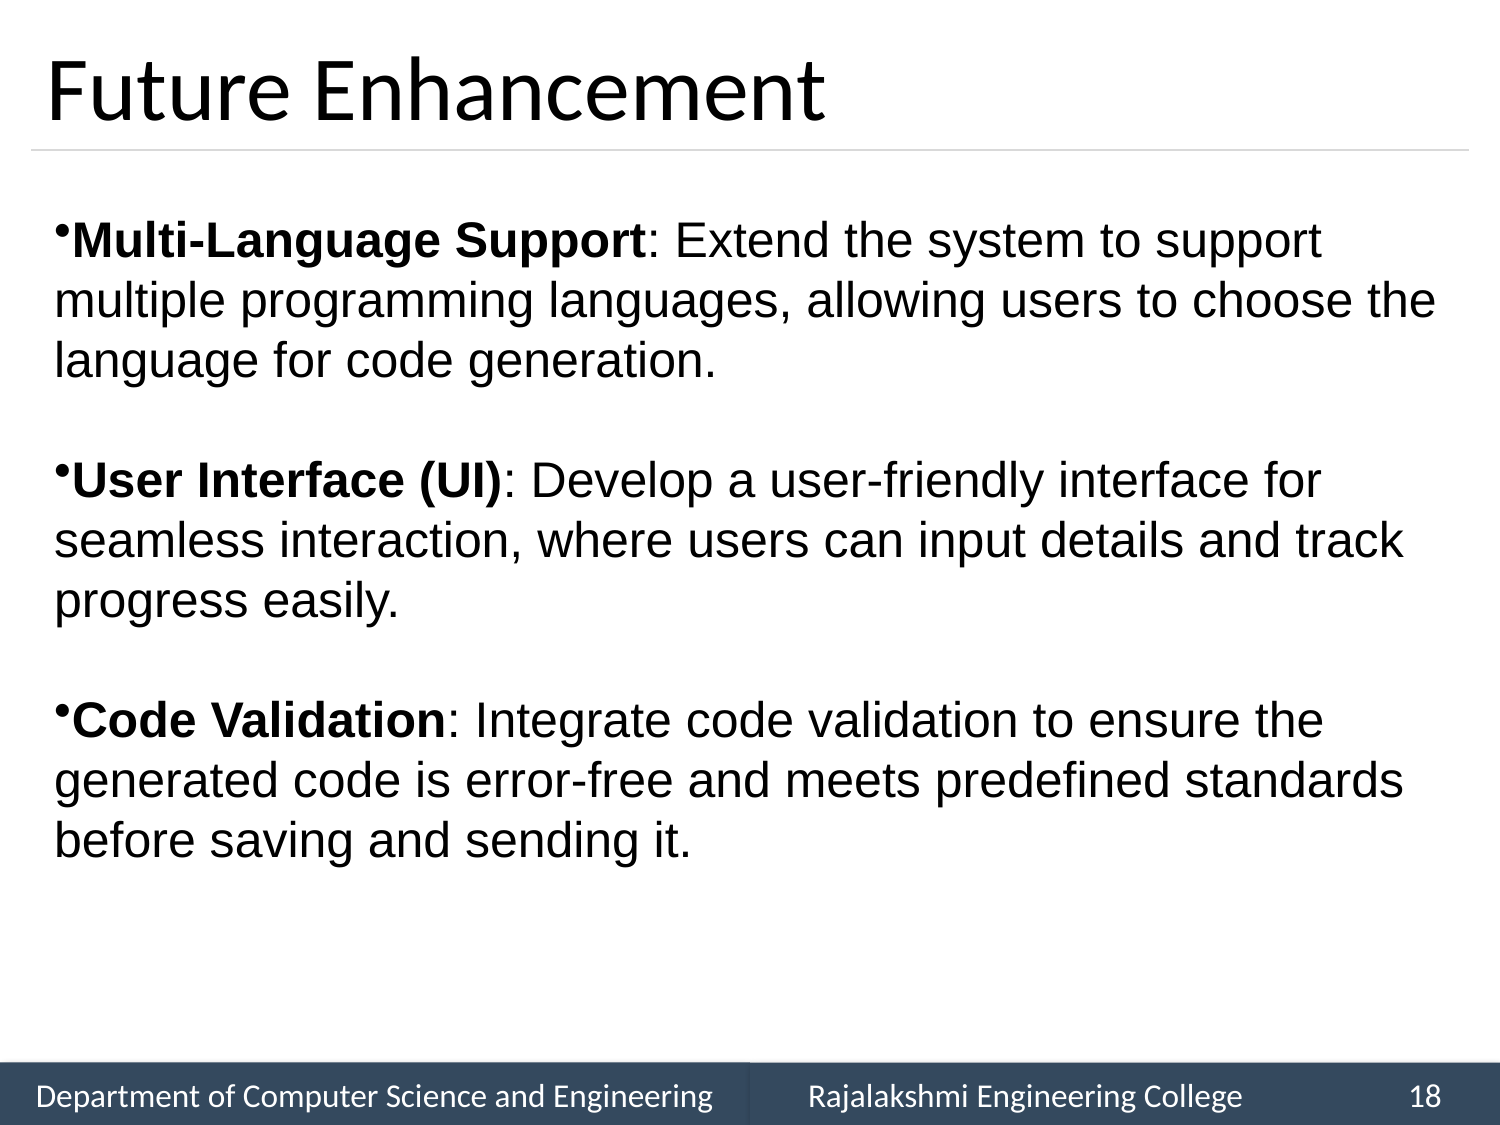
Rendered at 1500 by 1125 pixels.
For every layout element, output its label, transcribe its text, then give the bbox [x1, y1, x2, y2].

list Multi-Language Support: Extend the system to support multiple programming languages, allowing users to choose the language for code generation. User Interface (UI): Develop a user-friendly interface for seamless interaction, where users can input details and track progress easily. Code Validation: Integrate code validation to ensure the generated code is error-free and meets predefined standards before saving and sending it. [39, 199, 1461, 875]
title Future Enhancement [31, 17, 1469, 150]
